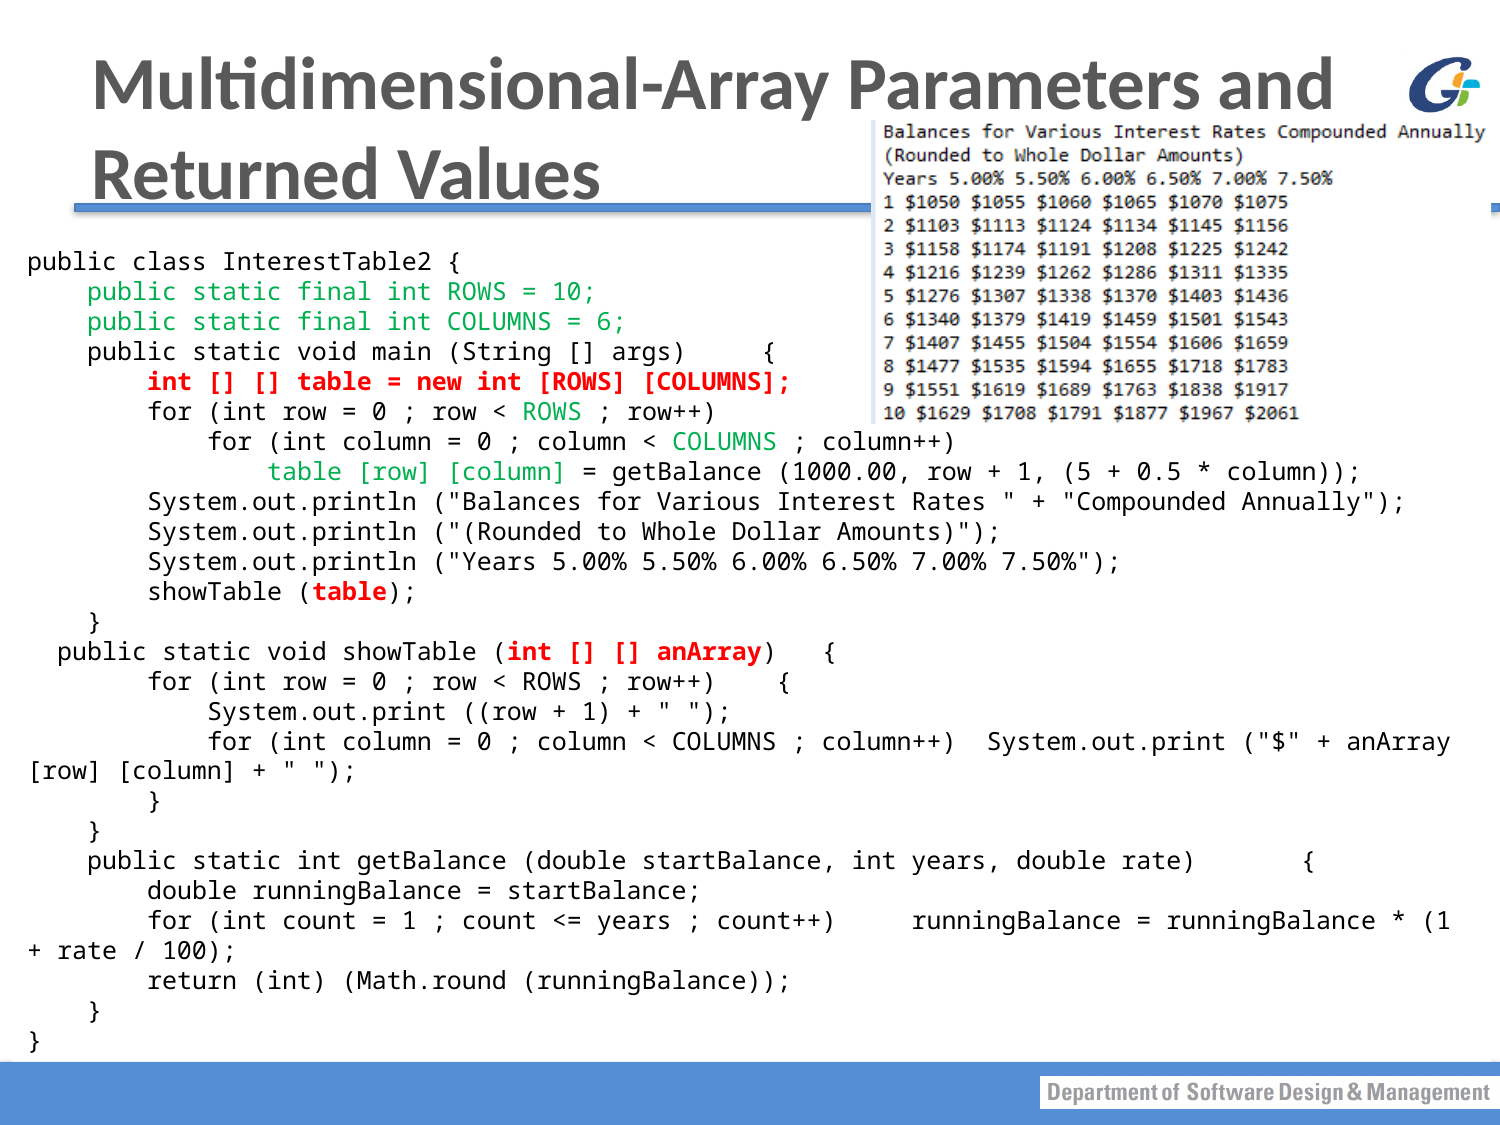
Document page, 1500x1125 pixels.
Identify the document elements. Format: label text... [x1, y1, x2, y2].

picture [1040, 1076, 1500, 1109]
picture [870, 120, 1492, 425]
text_box public class InterestTable2 { public static final int ROWS = 10; public static final int COLUMNS = 6; public static void main (String [] args) { int [] [] table = new int [ROWS] [COLUMNS]; for (int row = 0 ; row < ROWS ; row++) for (int column = 0 ; column < COLUMNS ; column++) table [row] [column] = getBalance (1000.00, row + 1, (5 + 0.5 * column)); System.out.println ("Balances for Various Interest Rates " + "Compounded Annually"); System.out.println ("(Rounded to Whole Dollar Amounts)"); System.out.println ("Years 5.00% 5.50% 6.00% 6.50% 7.00% 7.50%"); showTable (table); } public static void showTable (int [] [] anArray) { for (int row = 0 ; row < ROWS ; row++) { System.out.print ((row + 1) + " "); for (int column = 0 ; column < COLUMNS ; column++) System.out.print ("$" + anArray [row] [column] + " "); } } public static int getBalance (double startBalance, int years, double rate) { double runningBalance = startBalance; for (int count = 1 ; count <= years ; count++) runningBalance = runningBalance * (1 + rate / 100); return (int) (Math.round (runningBalance)); } } [12, 238, 1492, 1062]
title Multidimensional-Array Parameters and Returned Values [76, 26, 1427, 215]
picture [1427, 50, 1482, 115]
